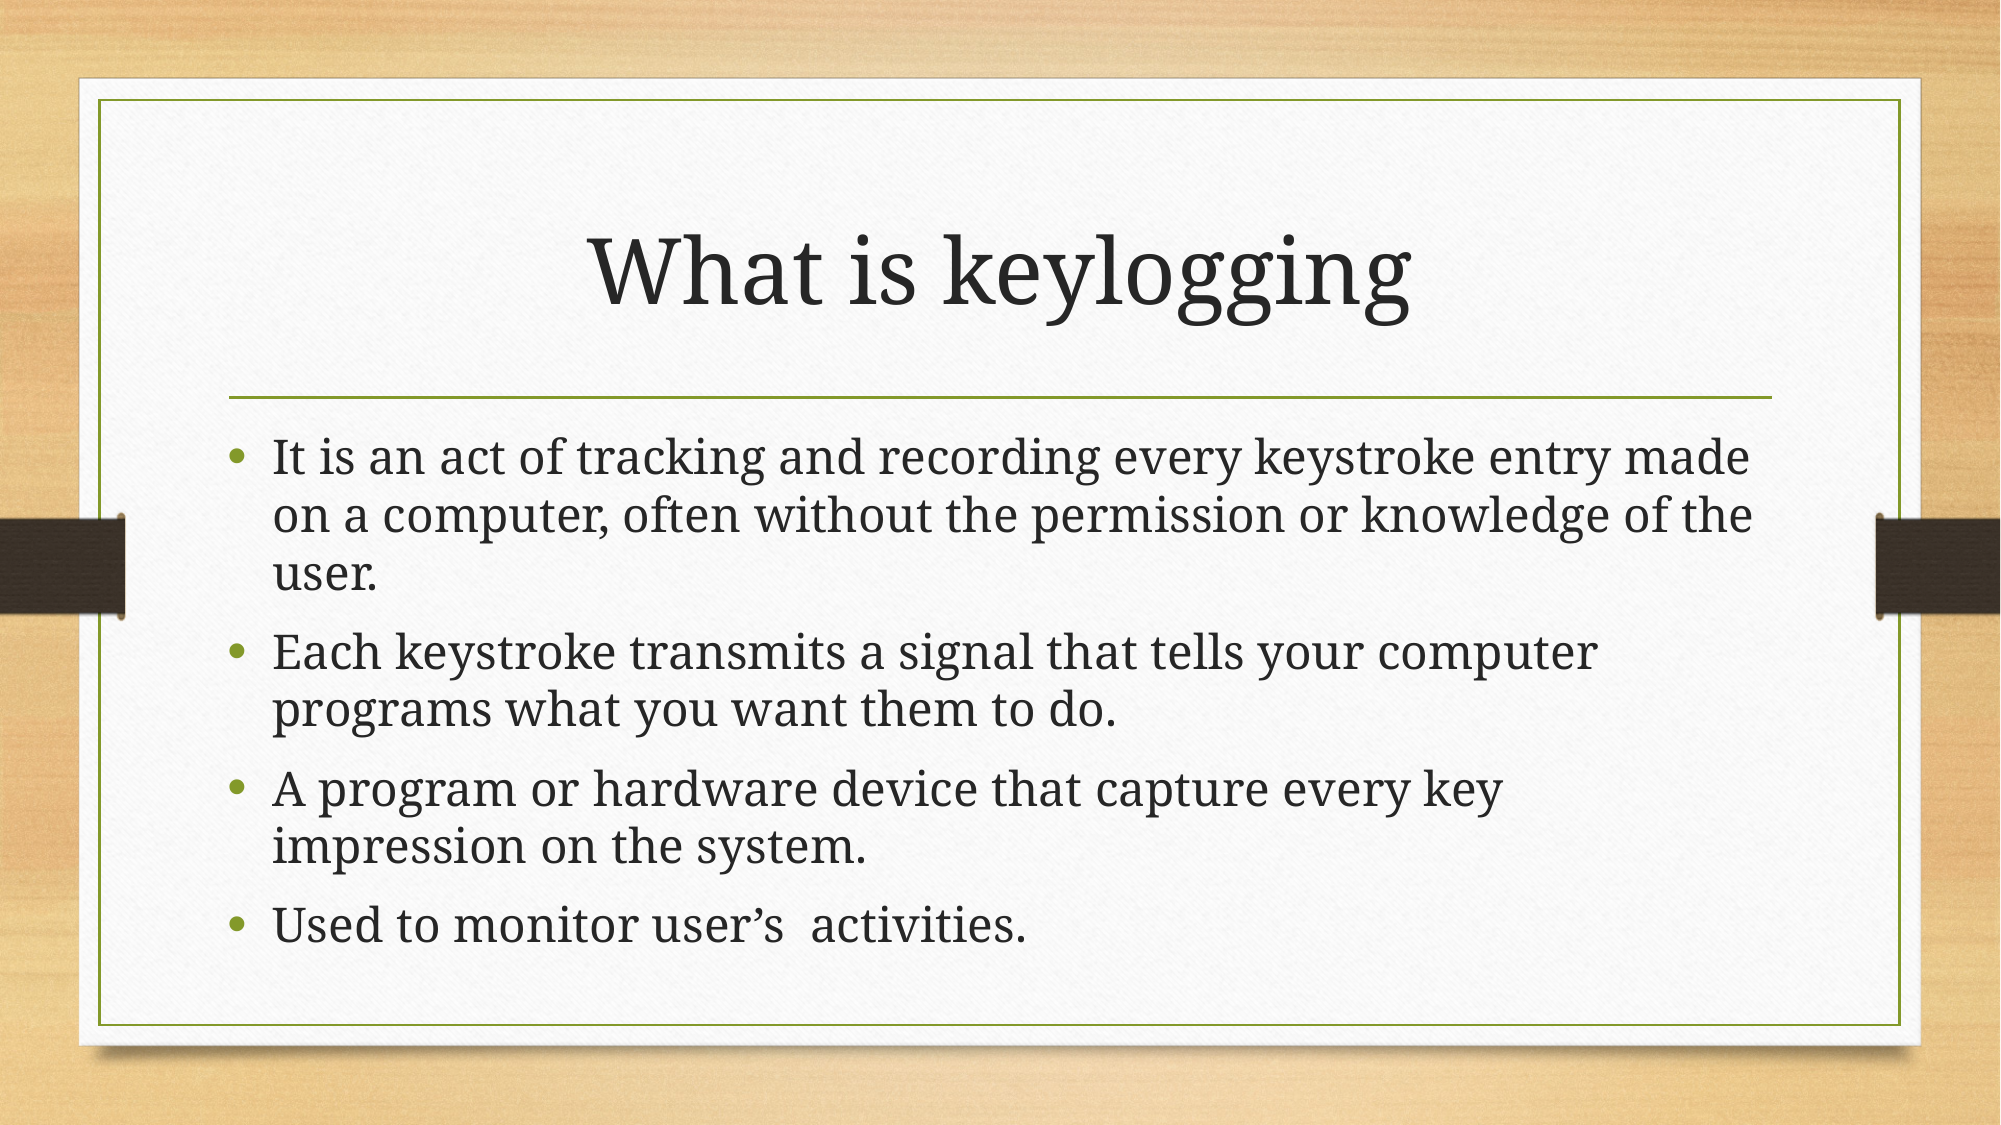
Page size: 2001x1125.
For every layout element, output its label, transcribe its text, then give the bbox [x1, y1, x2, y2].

picture [0, 0, 2001, 1125]
list It is an act of tracking and recording every keystroke entry made on a computer, often without the permission or knowledge of the user. Each keystroke transmits a signal that tells your computer programs what you want them to do. A program or hardware device that capture every key impression on the system. Used to monitor user’s activities. [212, 419, 1788, 964]
title What is keylogging [212, 161, 1788, 375]
